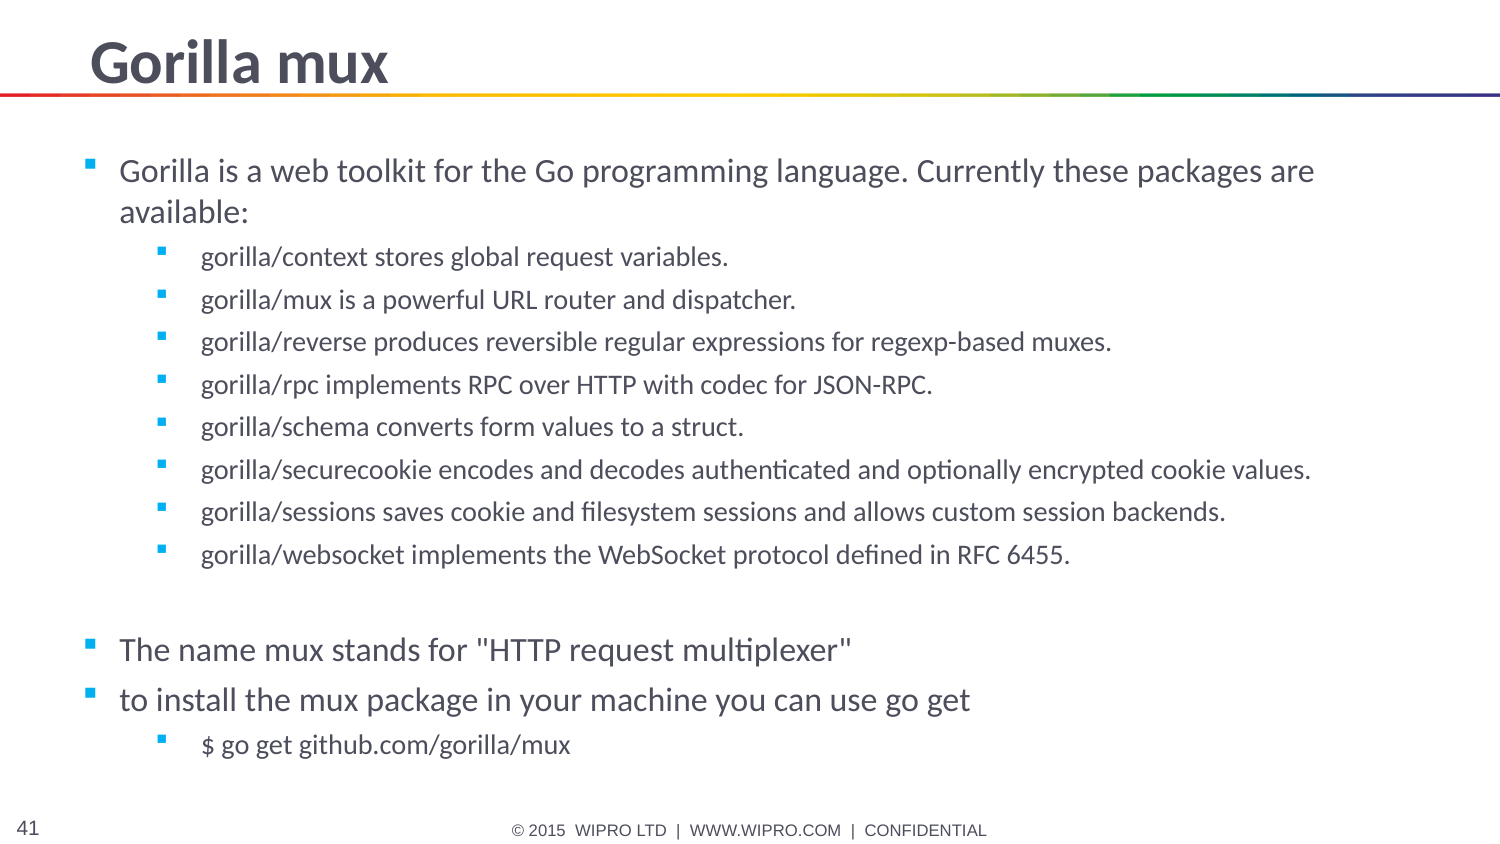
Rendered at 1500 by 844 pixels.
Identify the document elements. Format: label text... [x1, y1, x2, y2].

list Gorilla is a web toolkit for the Go programming language. Currently these packages are available: gorilla/context stores global request variables. gorilla/mux is a powerful URL router and dispatcher. gorilla/reverse produces reversible regular expressions for regexp-based muxes. gorilla/rpc implements RPC over HTTP with codec for JSON-RPC. gorilla/schema converts form values to a struct. gorilla/securecookie encodes and decodes authenticated and optionally encrypted cookie values. gorilla/sessions saves cookie and filesystem sessions and allows custom session backends. gorilla/websocket implements the WebSocket protocol defined in RFC 6455. The name mux stands for "HTTP request multiplexer" to install the mux package in your machine you can use go get $ go get github.com/gorilla/mux [75, 140, 1425, 775]
title Gorilla mux [74, 13, 1426, 105]
